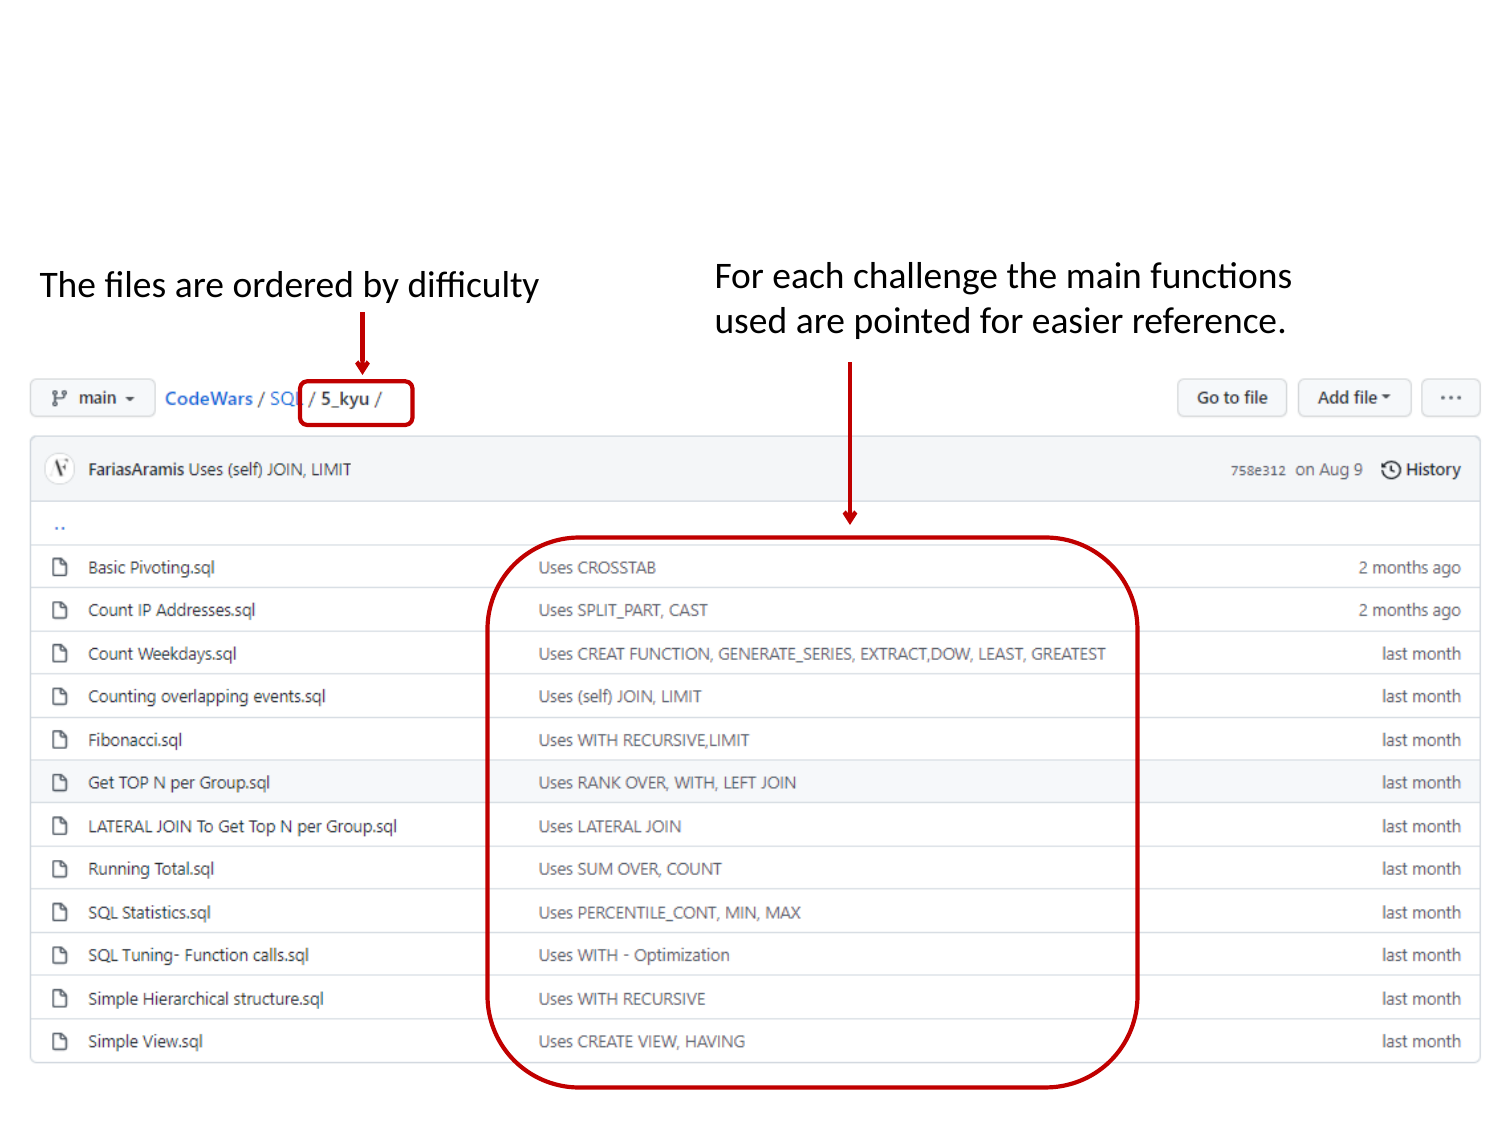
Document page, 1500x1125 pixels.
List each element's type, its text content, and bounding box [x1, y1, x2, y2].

picture [22, 355, 1493, 1082]
text_box For each challenge the main functions used are pointed for easier reference. [699, 243, 1375, 349]
text_box The files are ordered by difficulty [24, 252, 700, 312]
